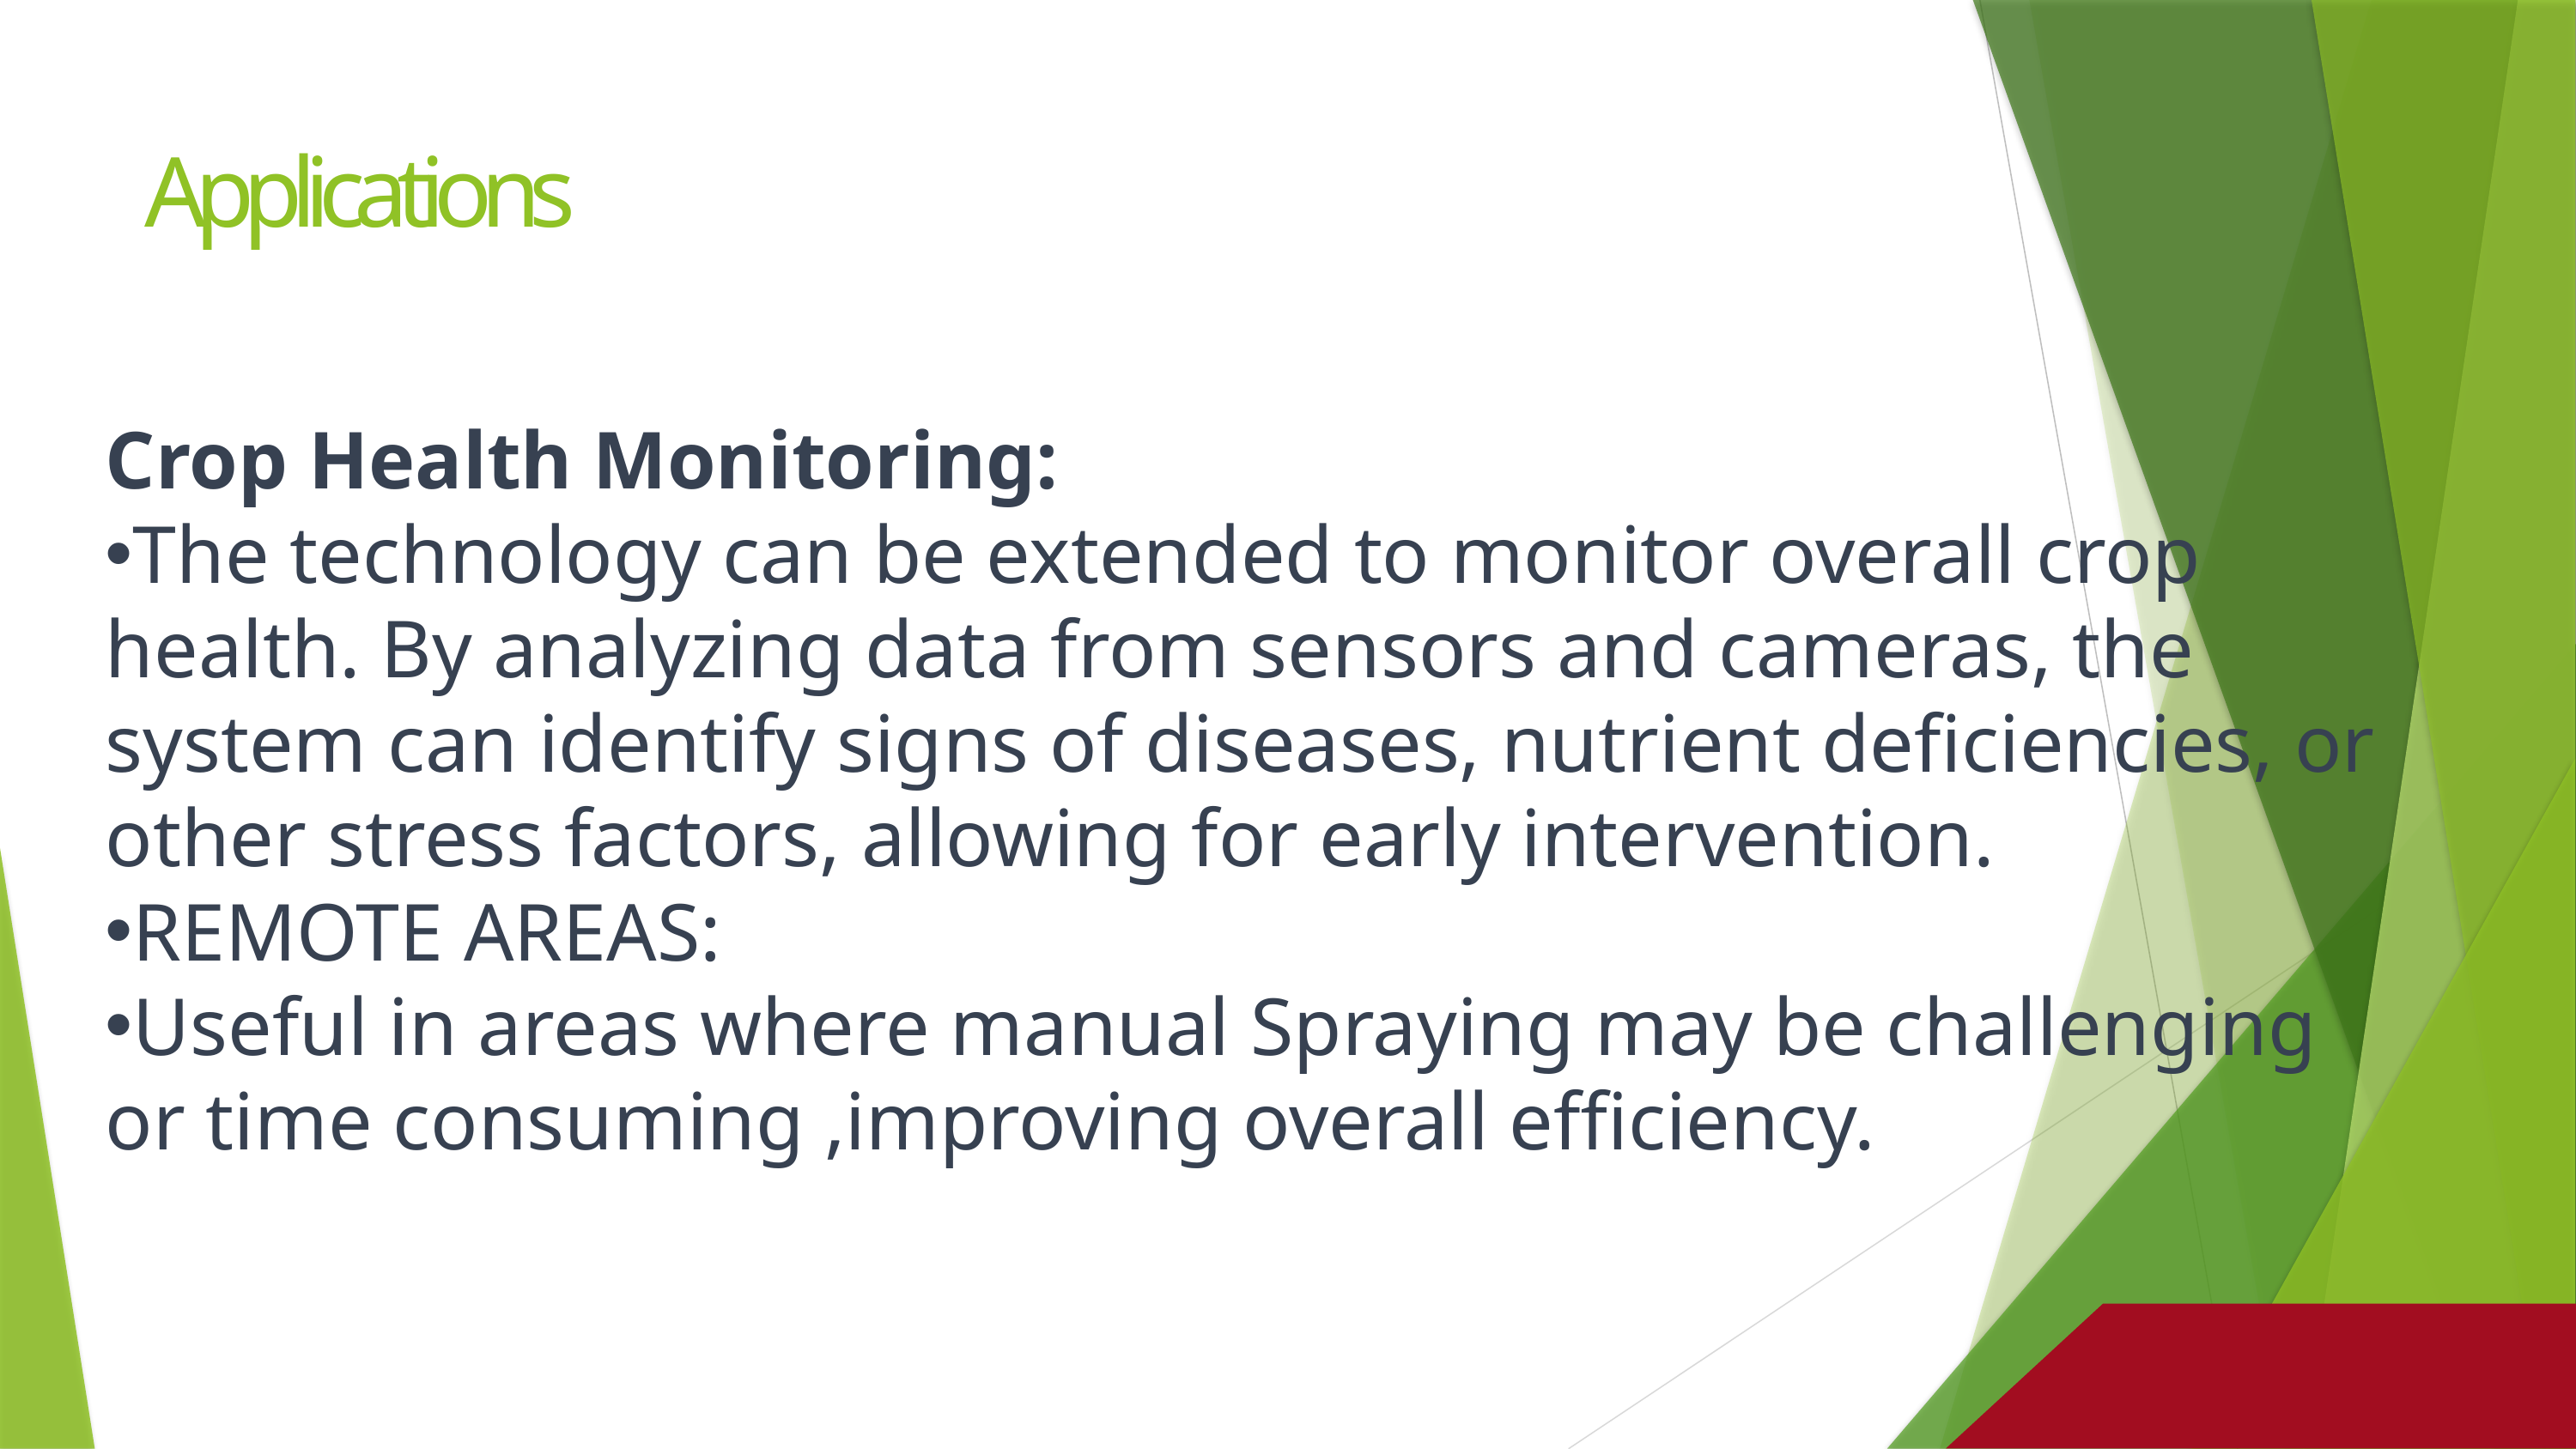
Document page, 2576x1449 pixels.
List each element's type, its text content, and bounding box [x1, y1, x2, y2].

text_box Crop Health Monitoring: The technology can be extended to monitor overall crop health. By analyzing data from sensors and cameras, the system can identify signs of diseases, nutrient deficiencies, or other stress factors, allowing for early intervention. REMOTE AREAS: Useful in areas where manual Spraying may be challenging or time consuming ,improving overall efficiency. [105, 392, 2405, 1274]
title Applications [143, 129, 1959, 373]
text_box [1946, 1303, 2576, 1449]
